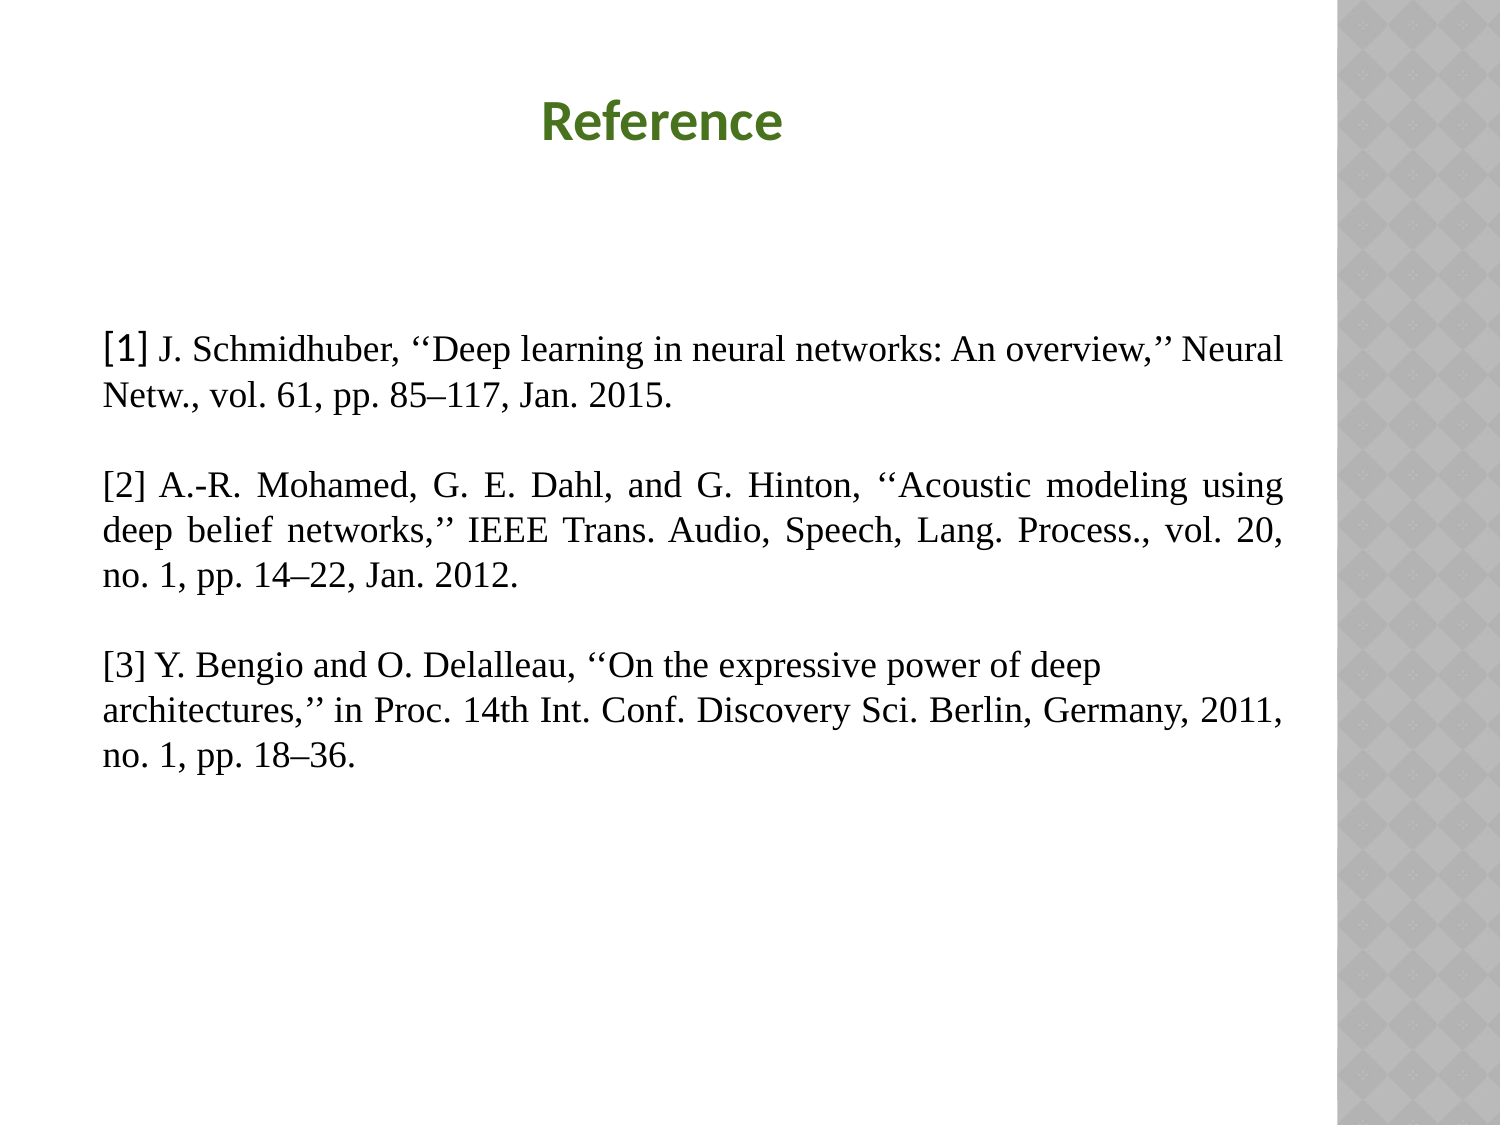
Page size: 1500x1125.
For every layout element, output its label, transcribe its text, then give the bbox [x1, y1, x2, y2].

text_box [1] J. Schmidhuber, ‘‘Deep learning in neural networks: An overview,’’ Neural Netw., vol. 61, pp. 85–117, Jan. 2015. [2] A.-R. Mohamed, G. E. Dahl, and G. Hinton, ‘‘Acoustic modeling using deep belief networks,’’ IEEE Trans. Audio, Speech, Lang. Process., vol. 20, no. 1, pp. 14–22, Jan. 2012. [3] Y. Bengio and O. Delalleau, ‘‘On the expressive power of deep architectures,’’ in Proc. 14th Int. Conf. Discovery Sci. Berlin, Germany, 2011, no. 1, pp. 18–36. [87, 312, 1300, 783]
text_box Reference [526, 75, 799, 160]
